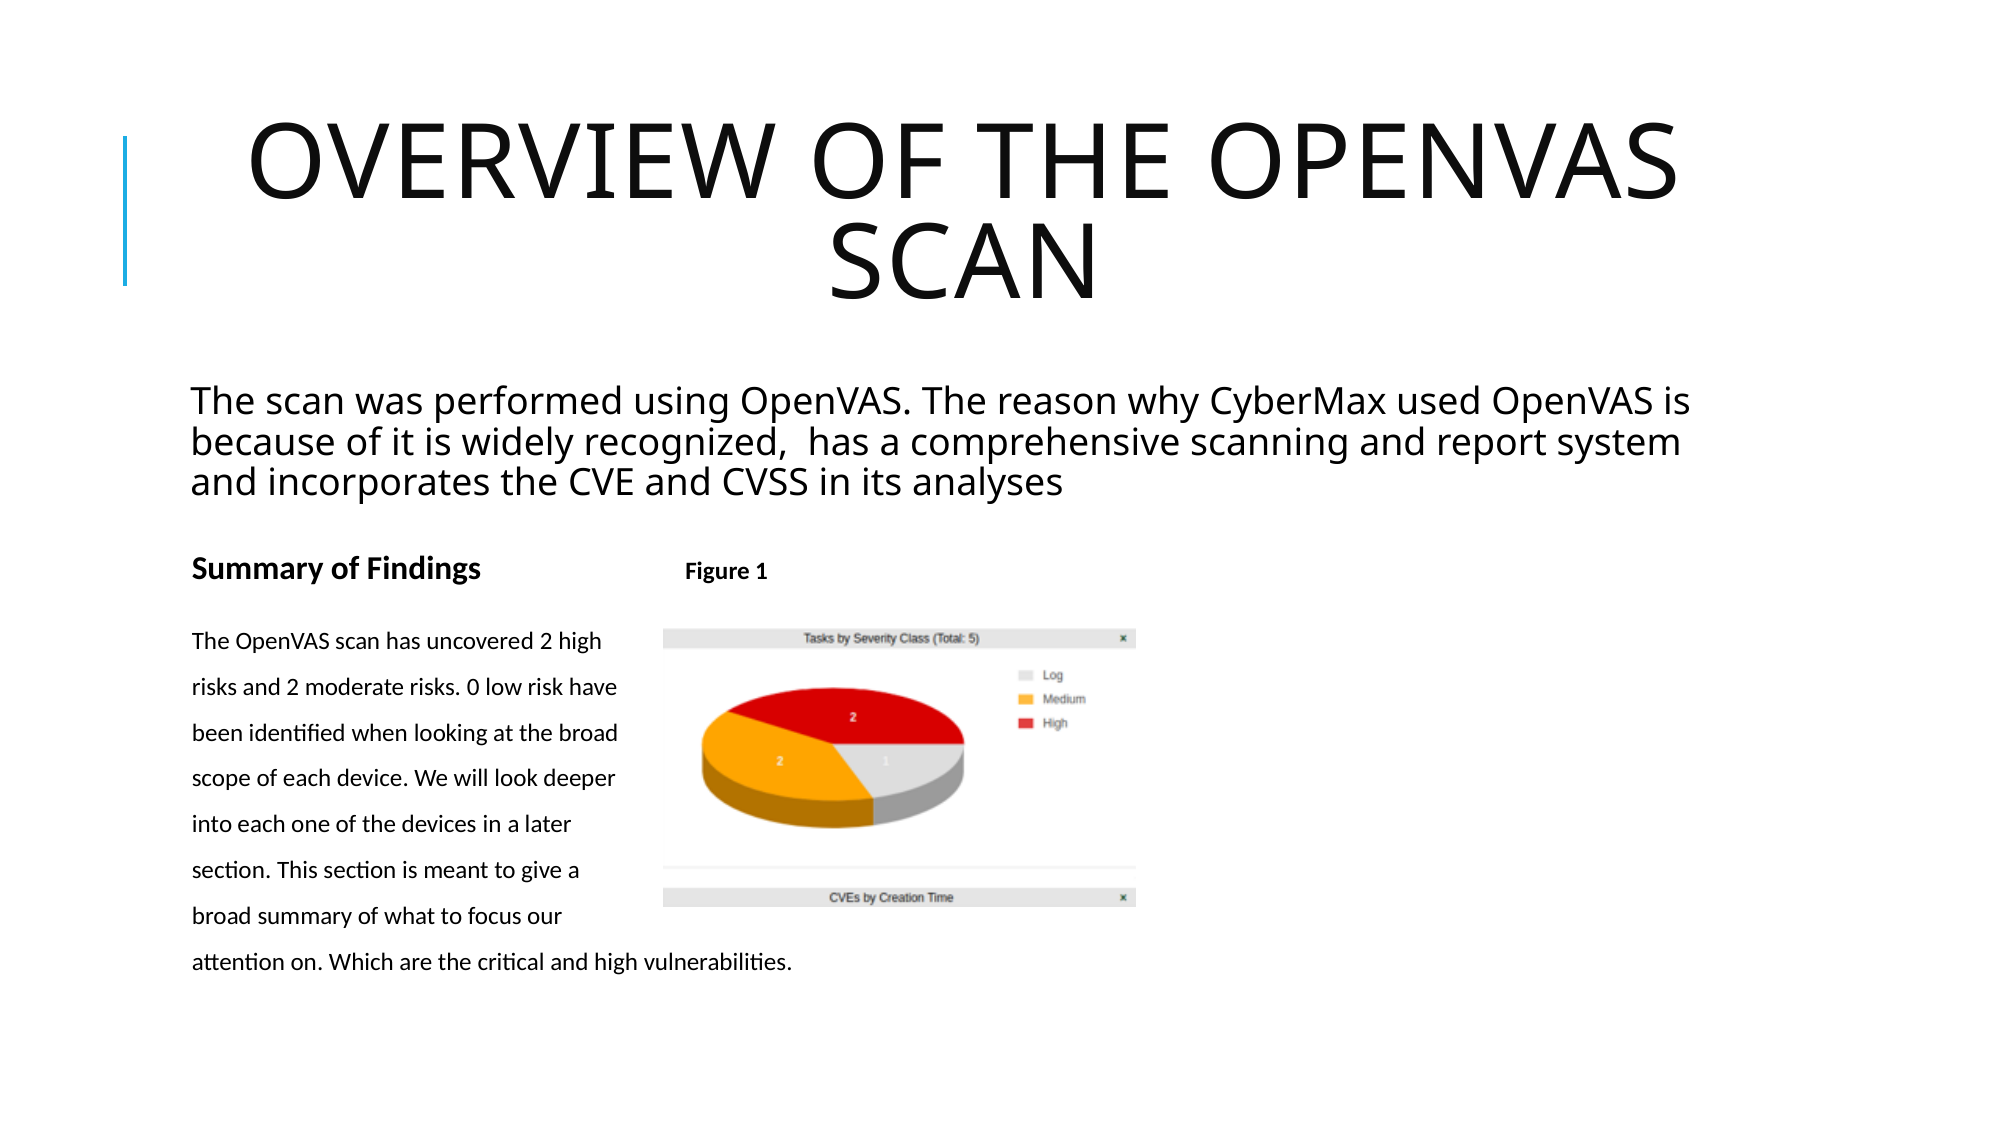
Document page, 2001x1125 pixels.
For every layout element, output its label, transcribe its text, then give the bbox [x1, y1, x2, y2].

picture [191, 547, 1169, 1009]
list The scan was performed using OpenVAS. The reason why CyberMax used OpenVAS is because of it is widely recognized, has a comprehensive scanning and report system and incorporates the CVE and CVSS in its analyses [168, 375, 1763, 1035]
title Overview of the OpenVAS Scan [168, 96, 1763, 342]
